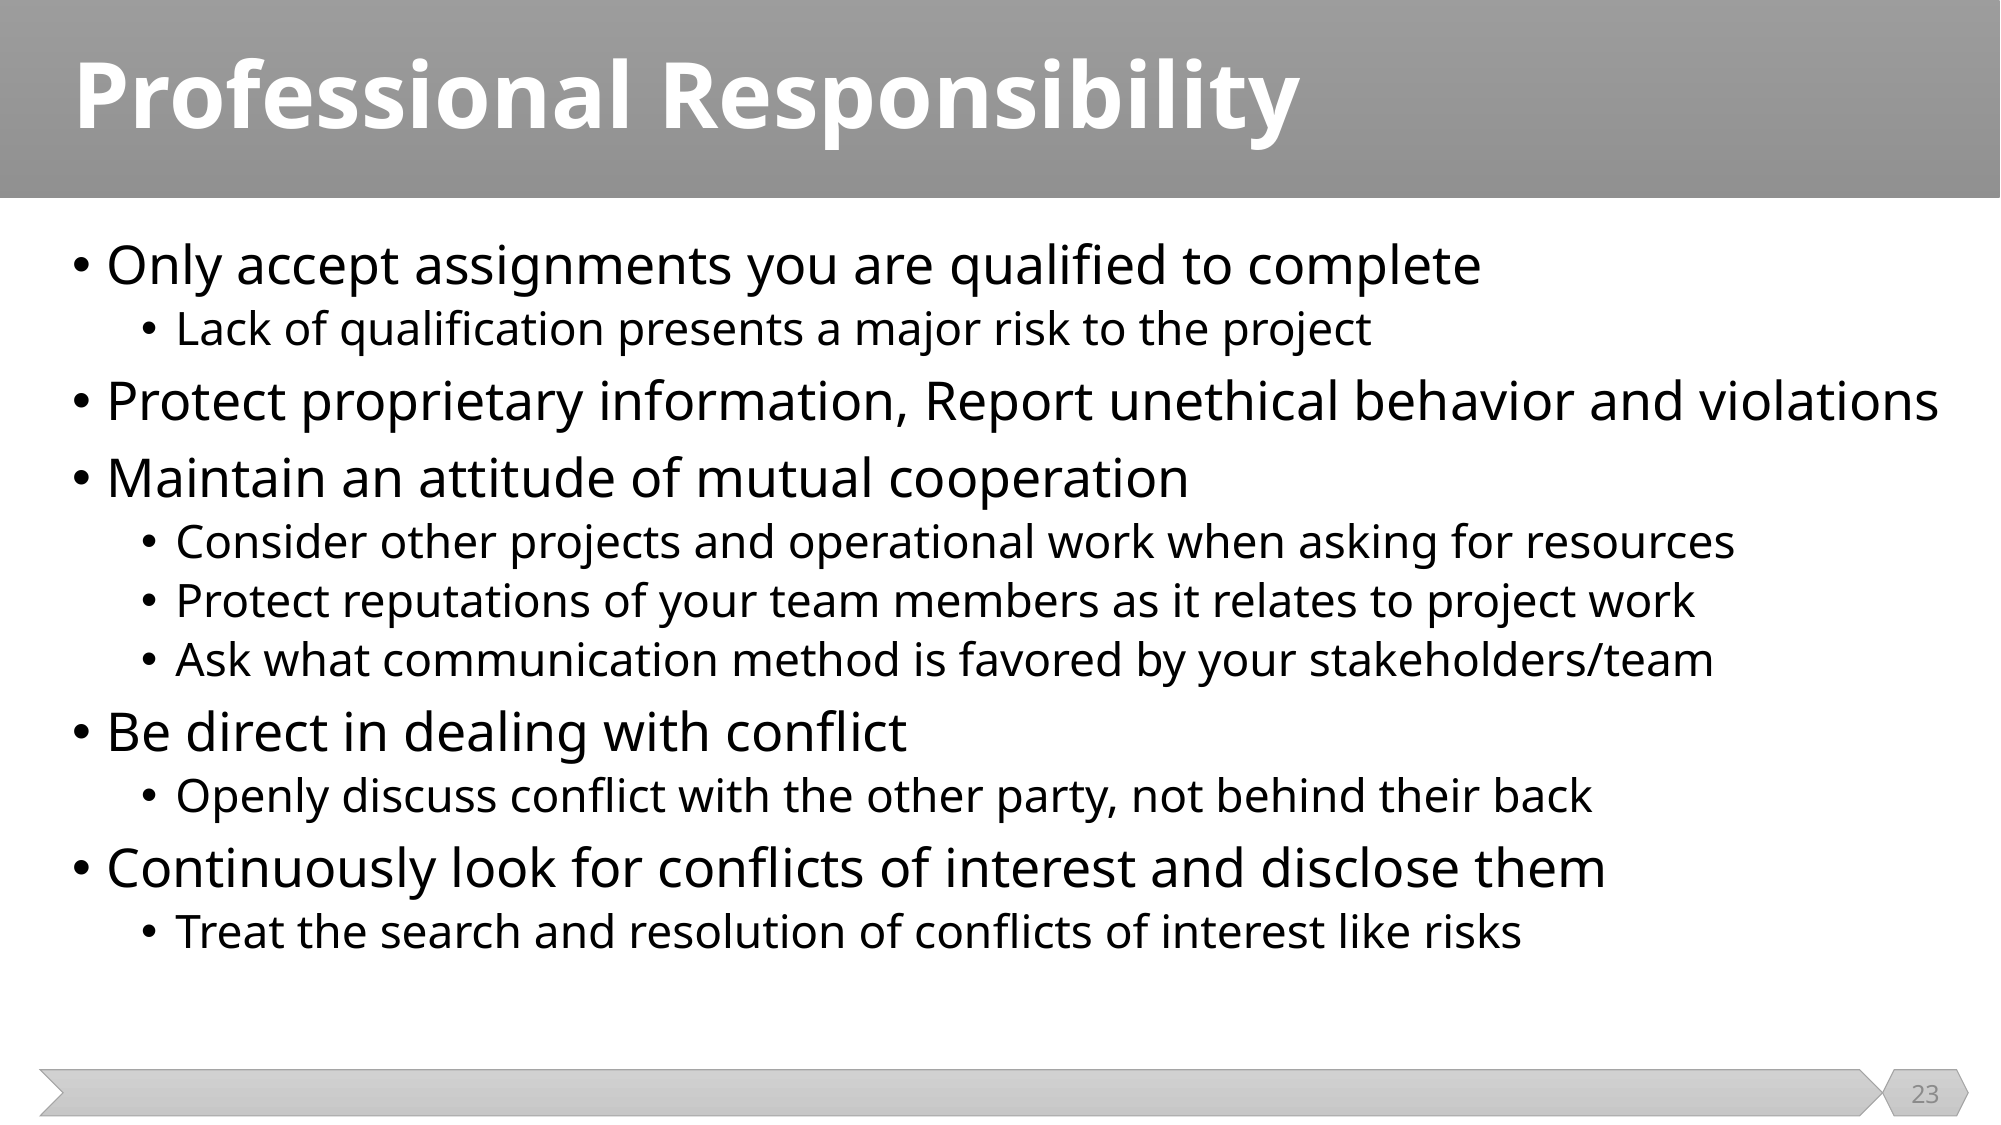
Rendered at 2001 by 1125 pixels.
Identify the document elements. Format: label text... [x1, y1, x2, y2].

list Only accept assignments you are qualified to complete Lack of qualification presents a major risk to the project Protect proprietary information, Report unethical behavior and violations Maintain an attitude of mutual cooperation Consider other projects and operational work when asking for resources Protect reputations of your team members as it relates to project work Ask what communication method is favored by your stakeholders/team Be direct in dealing with conflict Openly discuss conflict with the other party, not behind their back Continuously look for conflicts of interest and disclose them Treat the search and resolution of conflicts of interest like risks [56, 230, 1969, 1010]
title Professional Responsibility [56, 0, 1969, 199]
slide_number 23 [1882, 1065, 1969, 1125]
